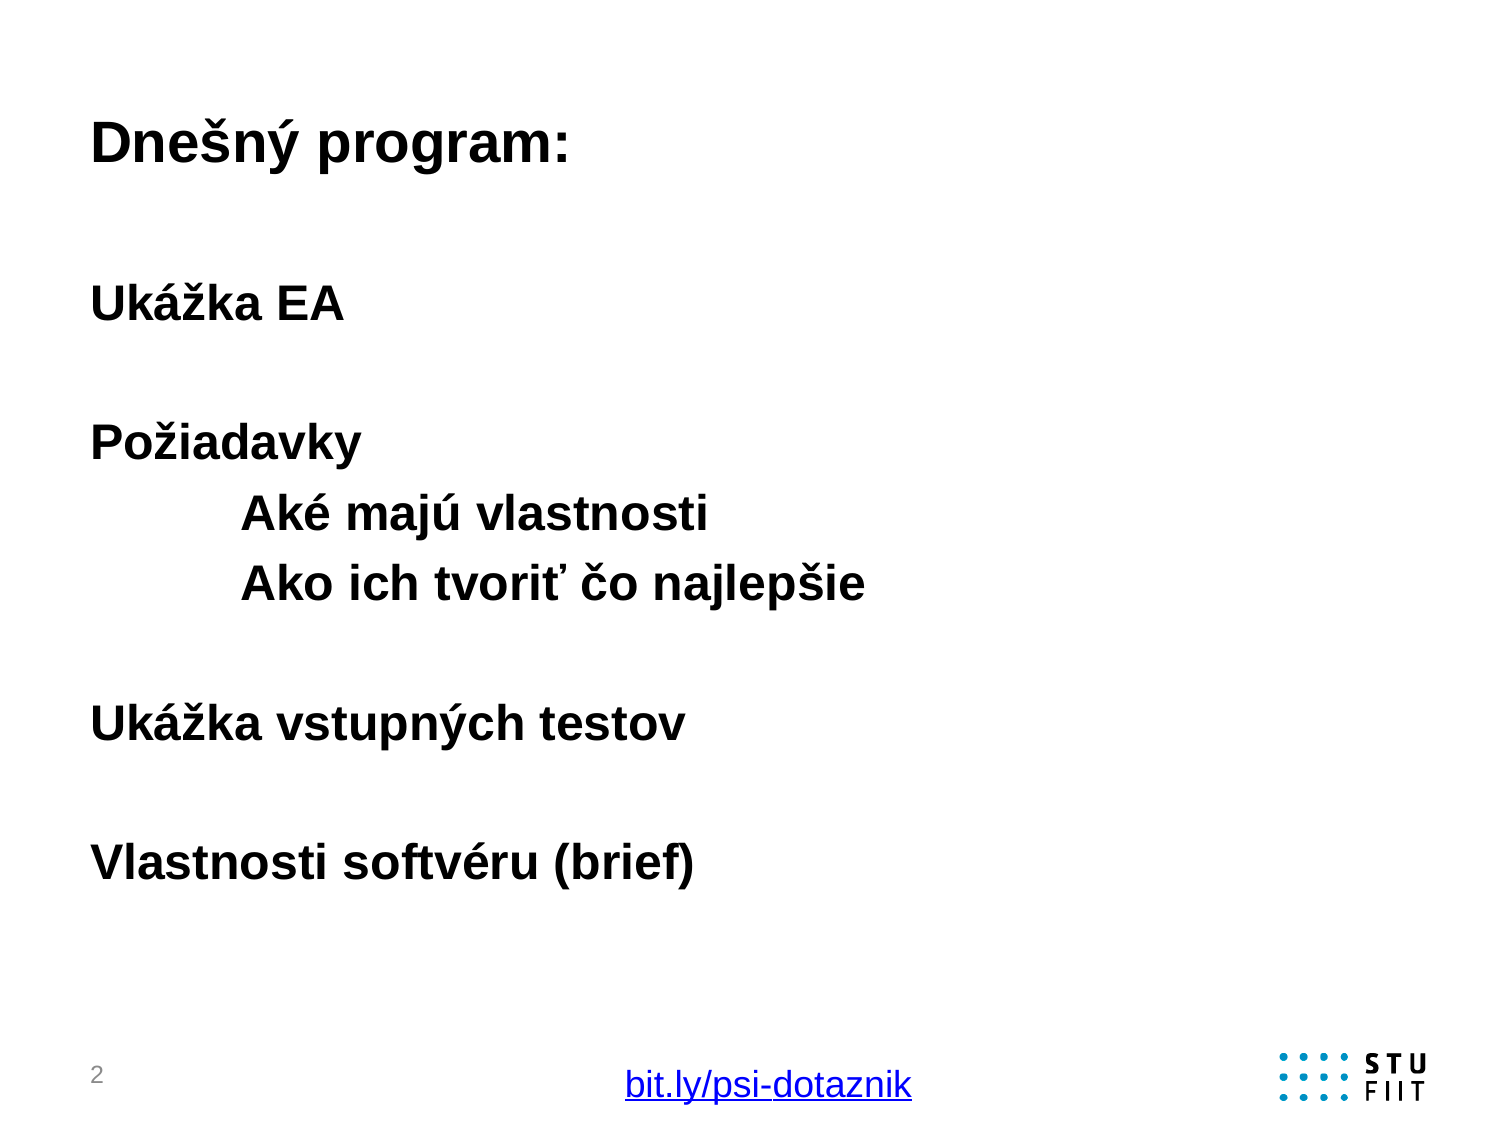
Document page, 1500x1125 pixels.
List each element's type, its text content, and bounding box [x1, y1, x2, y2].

slide_number 2 [75, 1043, 425, 1104]
picture [1269, 1045, 1436, 1118]
title Dnešný program: [75, 45, 1425, 233]
list Ukážka EA Požiadavky Aké majú vlastnosti Ako ich tvoriť čo najlepšie Ukážka vstupných testov Vlastnosti softvéru (brief) [75, 262, 1425, 1005]
